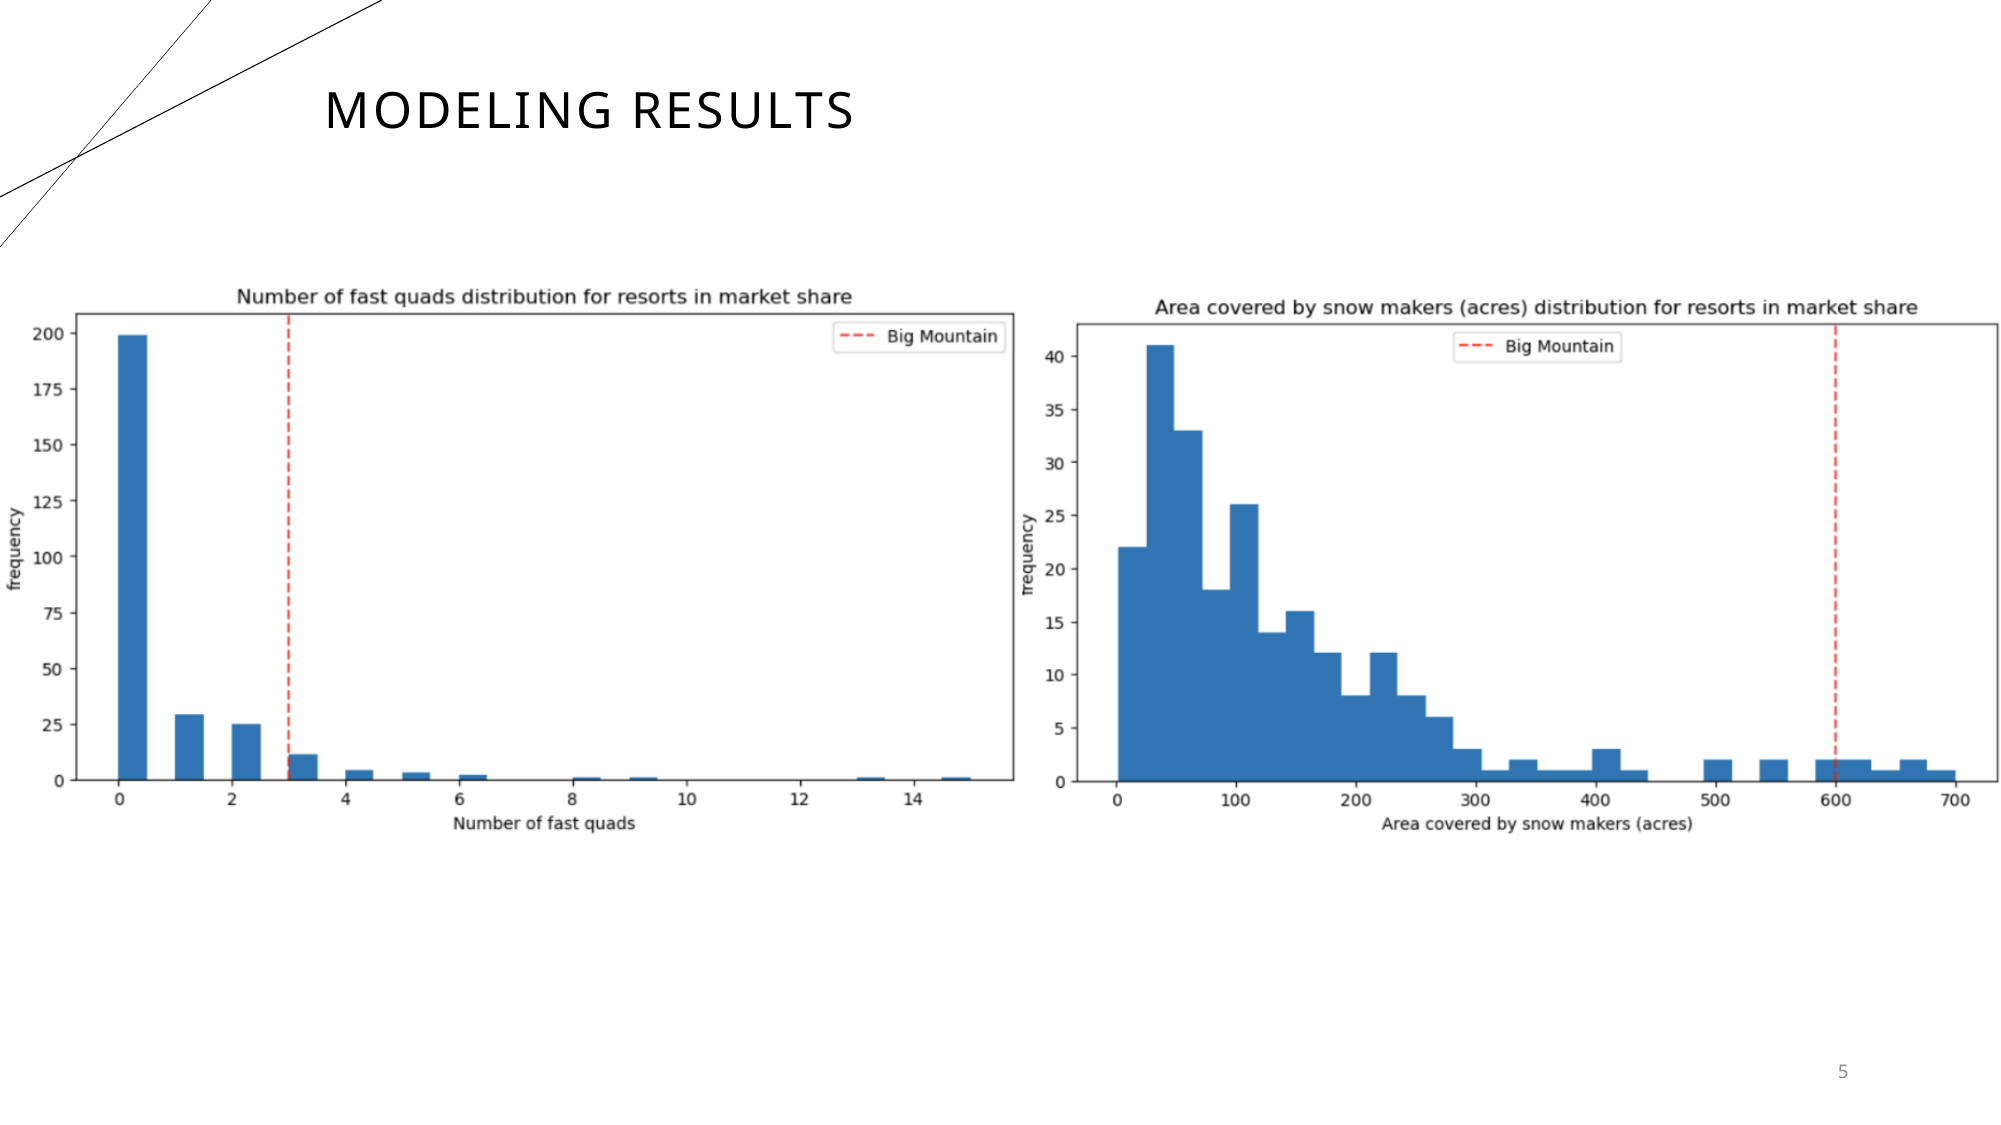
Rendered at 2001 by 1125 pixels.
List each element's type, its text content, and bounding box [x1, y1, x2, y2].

slide_number 5 [1701, 1042, 1864, 1103]
picture [0, 282, 2000, 843]
title Modeling Results [309, 63, 1141, 161]
